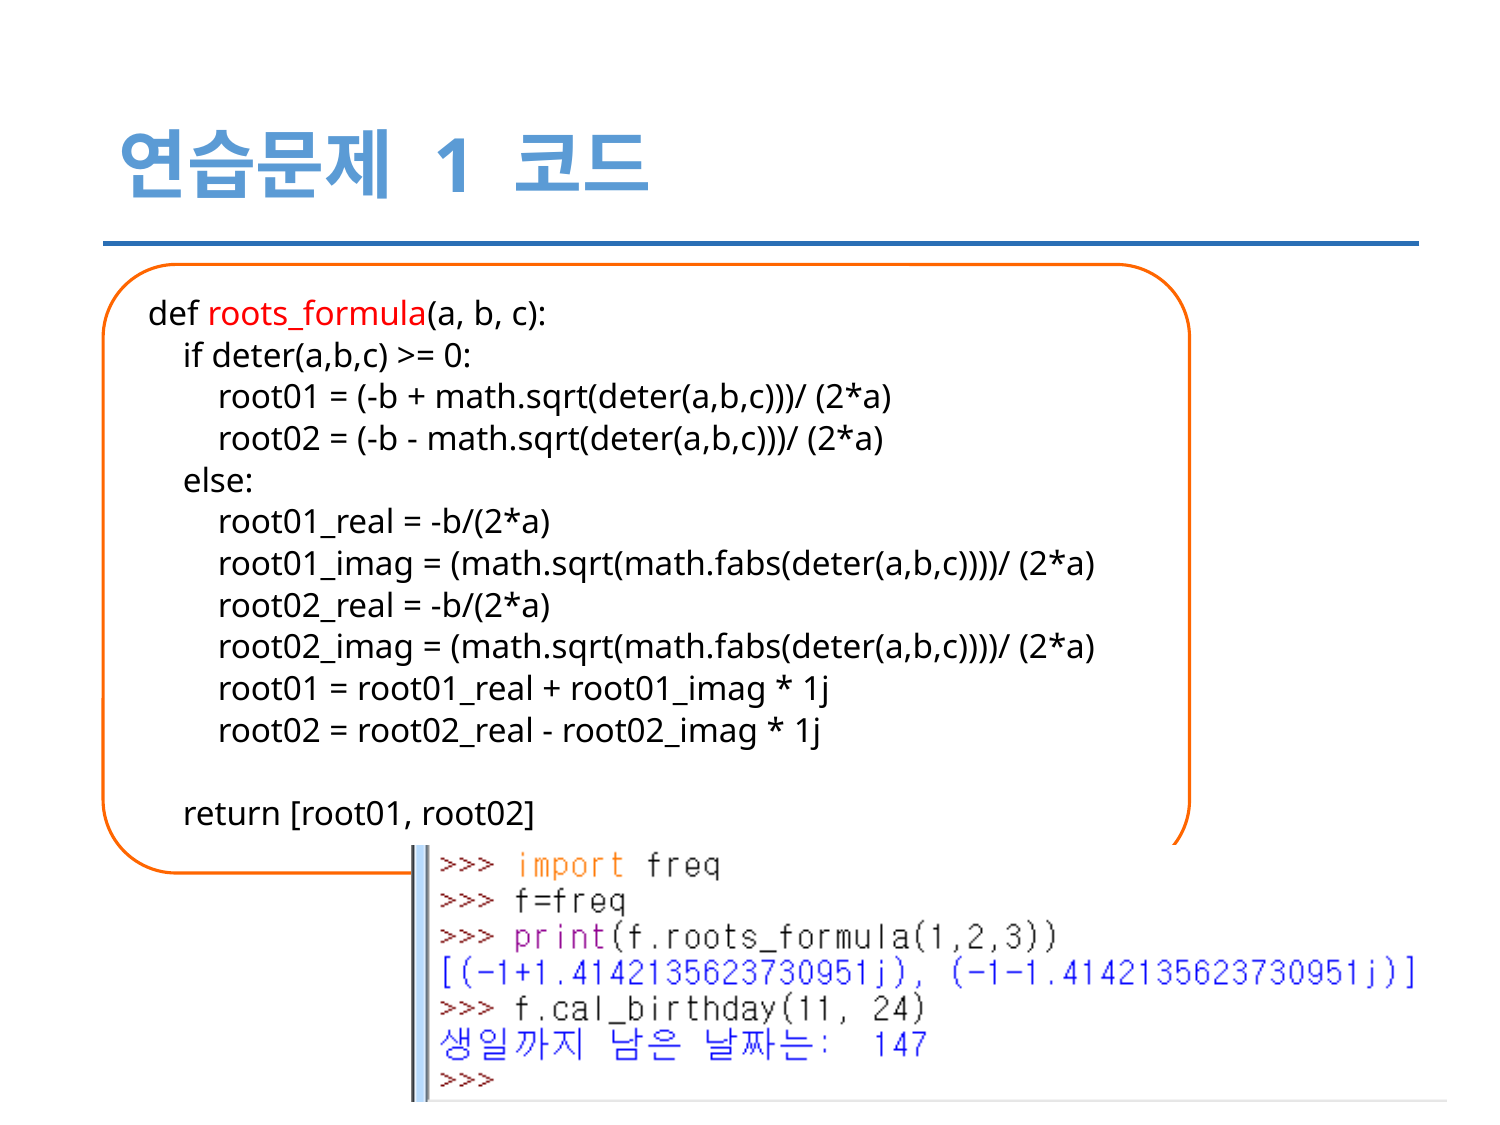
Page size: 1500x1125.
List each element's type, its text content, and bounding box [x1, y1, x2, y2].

text_box def roots_formula(a, b, c): if deter(a,b,c) >= 0: root01 = (-b + math.sqrt(deter(a,b,c)))/ (2*a) root02 = (-b - math.sqrt(deter(a,b,c)))/ (2*a) else: root01_real = -b/(2*a) root01_imag = (math.sqrt(math.fabs(deter(a,b,c))))/ (2*a) root02_real = -b/(2*a) root02_imag = (math.sqrt(math.fabs(deter(a,b,c))))/ (2*a) root01 = root01_real + root01_imag * 1j root02 = root02_real - root02_imag * 1j return [root01, root02] [133, 283, 1262, 840]
text_box [103, 264, 1178, 874]
title 연습문제 1 코드 [103, 59, 1397, 241]
picture [411, 845, 1447, 1102]
title 연습문제 1 코드 [103, 246, 1397, 278]
